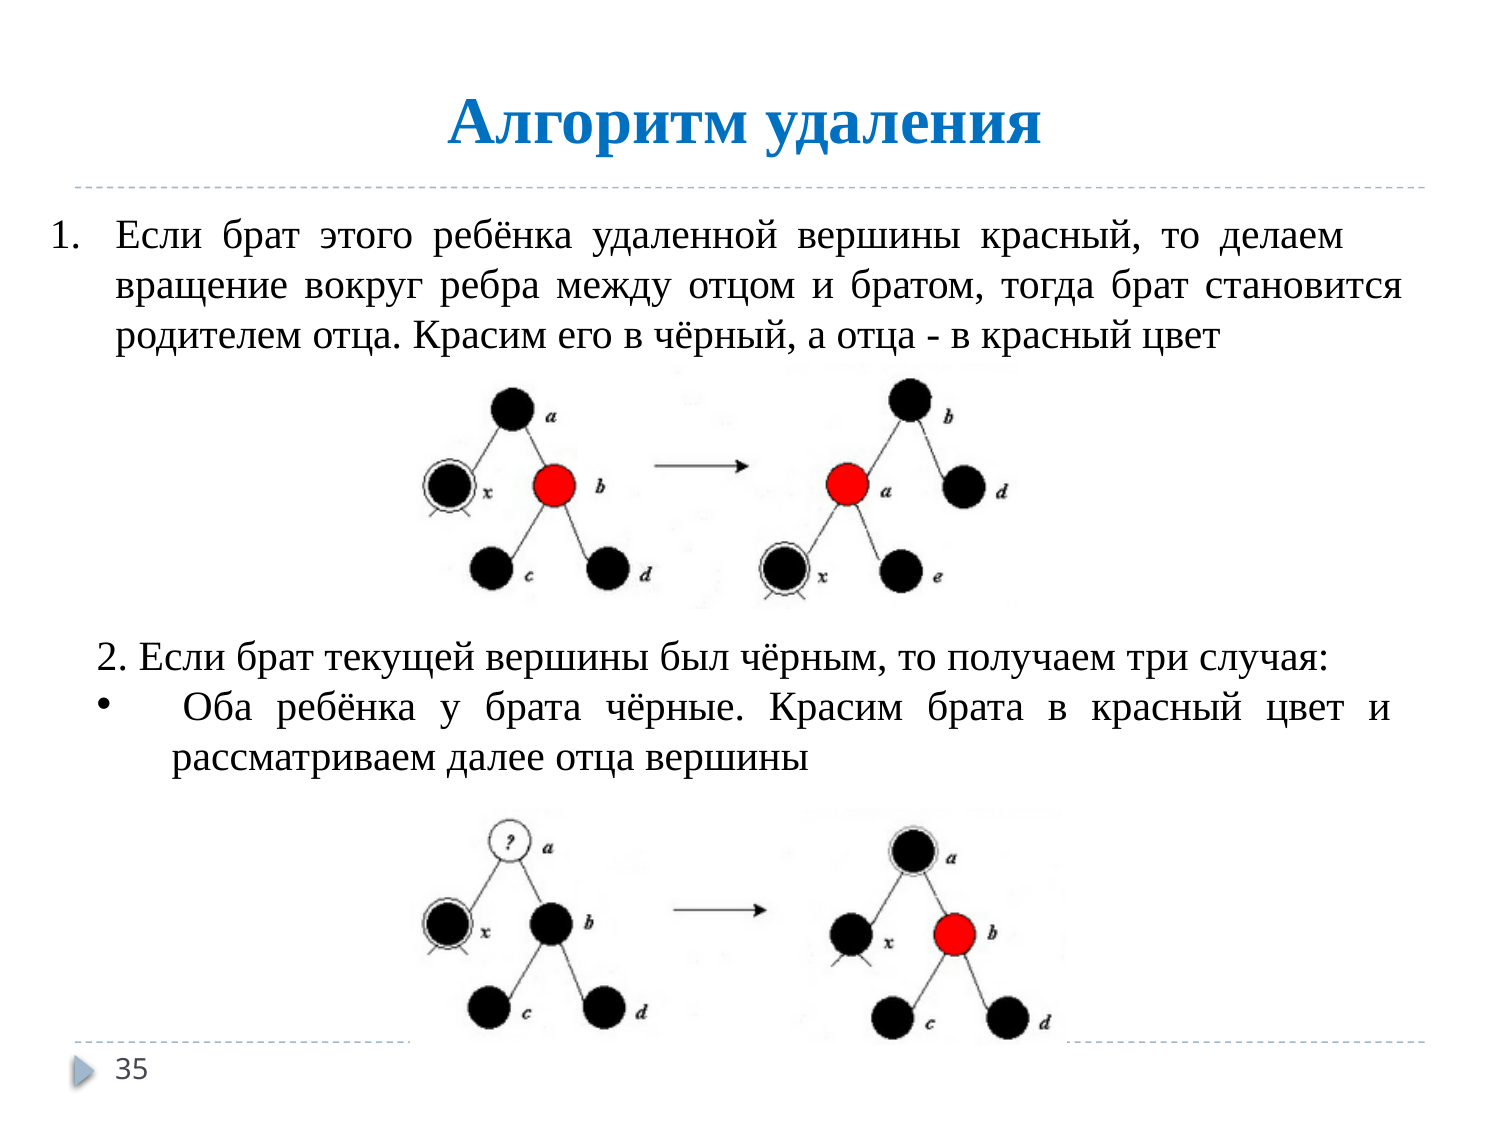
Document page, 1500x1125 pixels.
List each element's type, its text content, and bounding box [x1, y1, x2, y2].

text_box Если брат этого ребёнка удаленной вершины красный, то делаем вращение вокруг ребра между отцом и братом, тогда брат становится родителем отца. Красим его в чёрный, а отца - в красный цвет [35, 199, 1418, 364]
slide_number 35 [100, 1042, 426, 1103]
text_box 2. Если брат текущей вершины был чёрным, то получаем три случая: Оба ребёнка у брата чёрные. Красим брата в красный цвет и рассматриваем далее отца вершины [81, 621, 1407, 786]
title Алгоритм удаления [70, 58, 1421, 164]
picture [409, 362, 1020, 609]
picture [409, 808, 1067, 1045]
